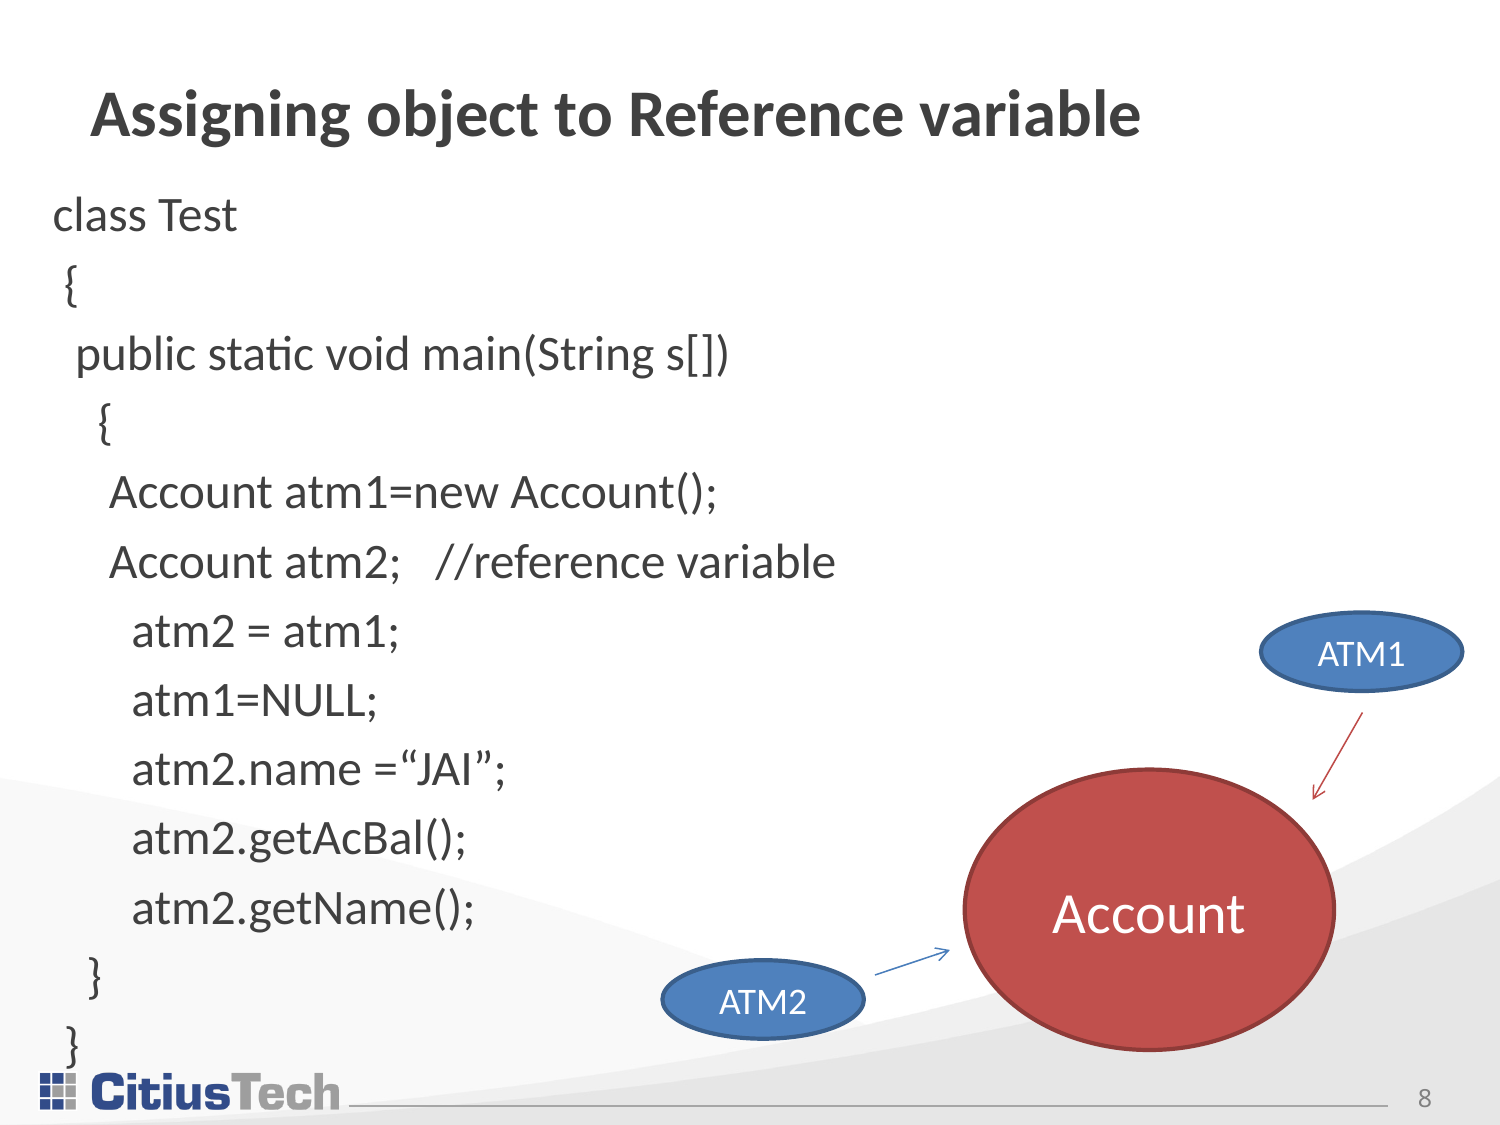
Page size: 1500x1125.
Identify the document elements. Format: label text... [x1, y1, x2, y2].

text_box ATM1 [1258, 610, 1465, 694]
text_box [1293, 731, 1382, 782]
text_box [874, 949, 951, 976]
list class Test { public static void main(String s[]) { Account atm1=new Account(); Account atm2; //reference variable atm2 = atm1; atm1=NULL; atm2.name =“JAI”; atm2.getAcBal(); atm2.getName(); } } [37, 174, 1463, 1088]
picture [0, 0, 1500, 1125]
text_box ATM2 [660, 958, 866, 1041]
text_box Account [962, 767, 1337, 1053]
title Assigning object to Reference variable [75, 45, 1425, 175]
